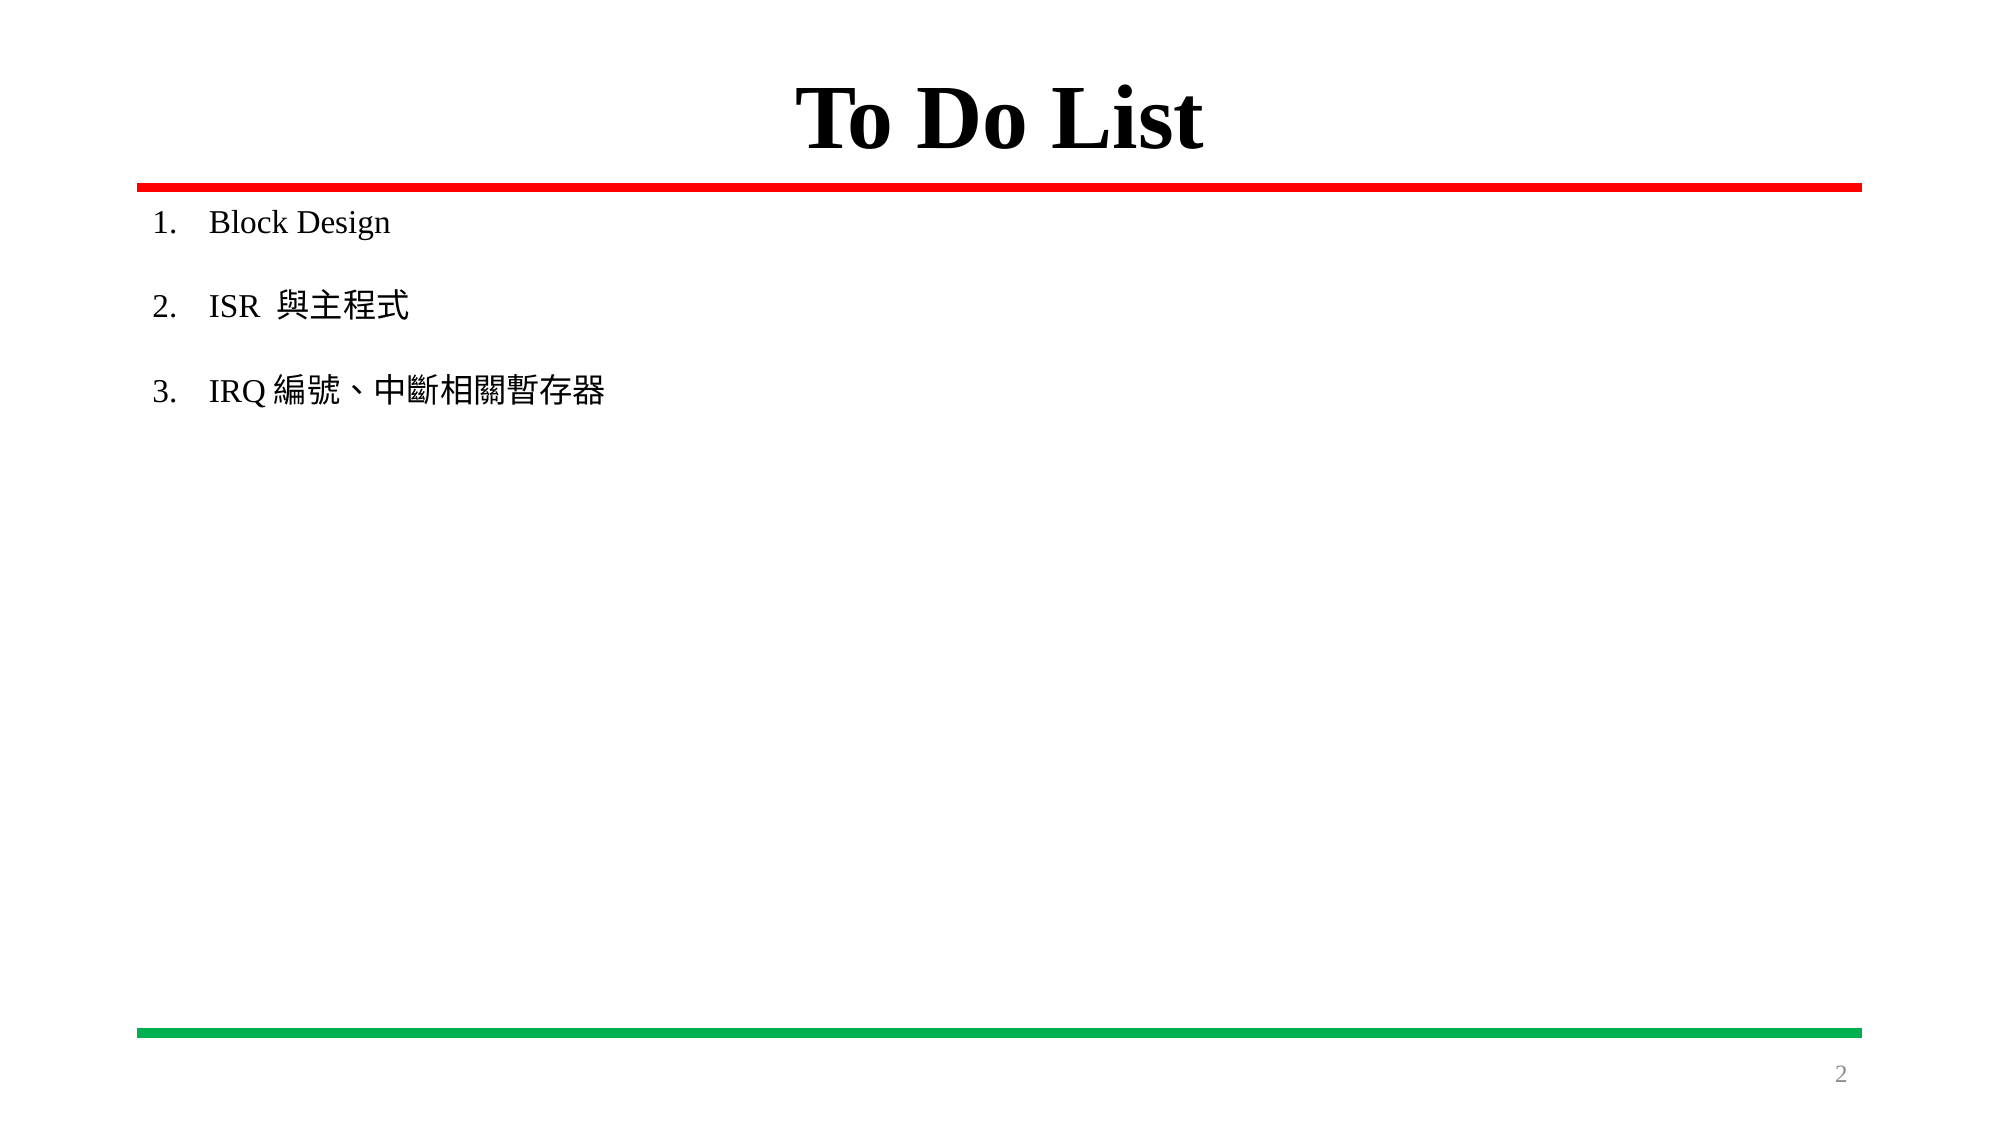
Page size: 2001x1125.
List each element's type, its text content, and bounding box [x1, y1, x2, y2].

slide_number 2 [1412, 1042, 1863, 1103]
title To Do List [137, 59, 1863, 178]
list Block Design ISR 與主程式 IRQ編號、中斷相關暫存器 [137, 197, 1863, 1024]
